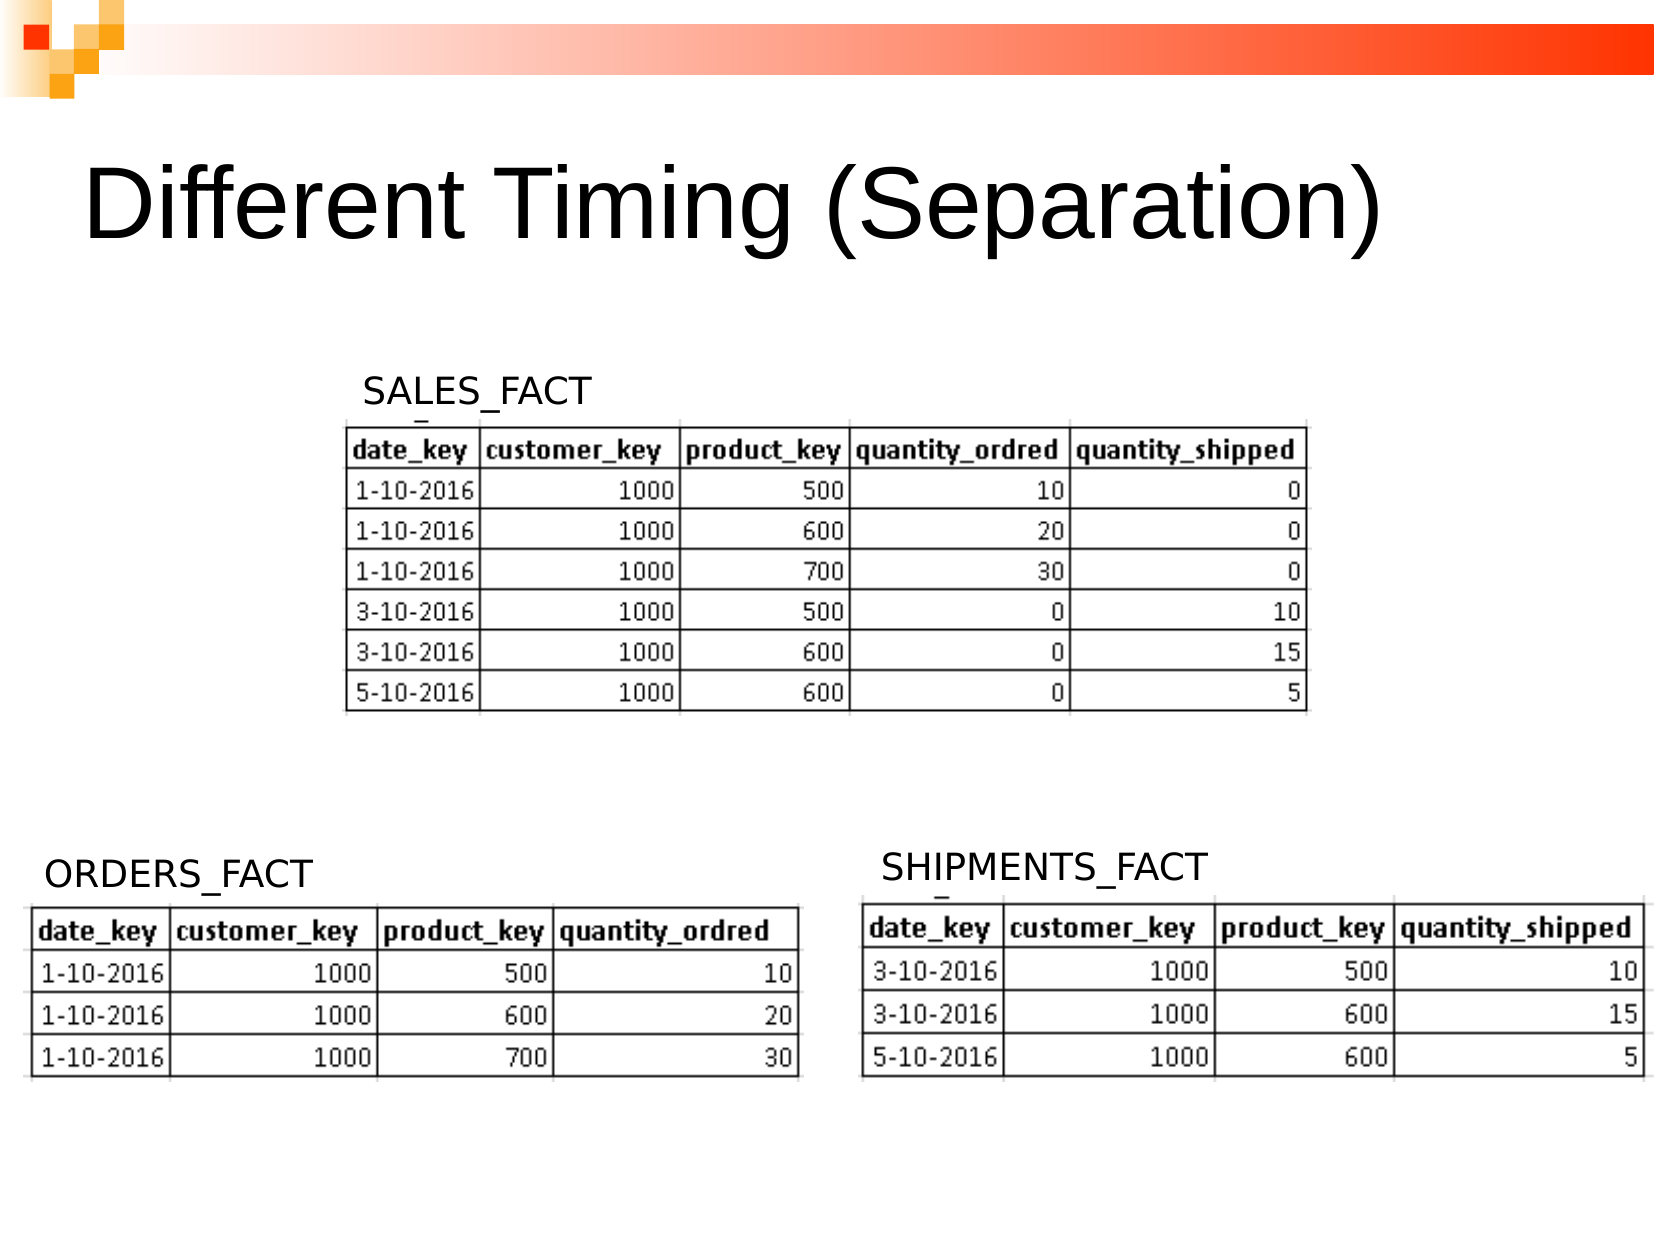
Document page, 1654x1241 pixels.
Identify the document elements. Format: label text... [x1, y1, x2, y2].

text_box SHIPMENTS_FACT [866, 836, 1224, 893]
picture [857, 895, 1654, 1082]
text_box ORDERS_FACT [29, 842, 329, 901]
text_box SALES_FACT [347, 359, 608, 417]
picture [342, 418, 1312, 717]
picture [23, 903, 804, 1082]
title Different Timing (Separation) [82, 82, 1571, 331]
